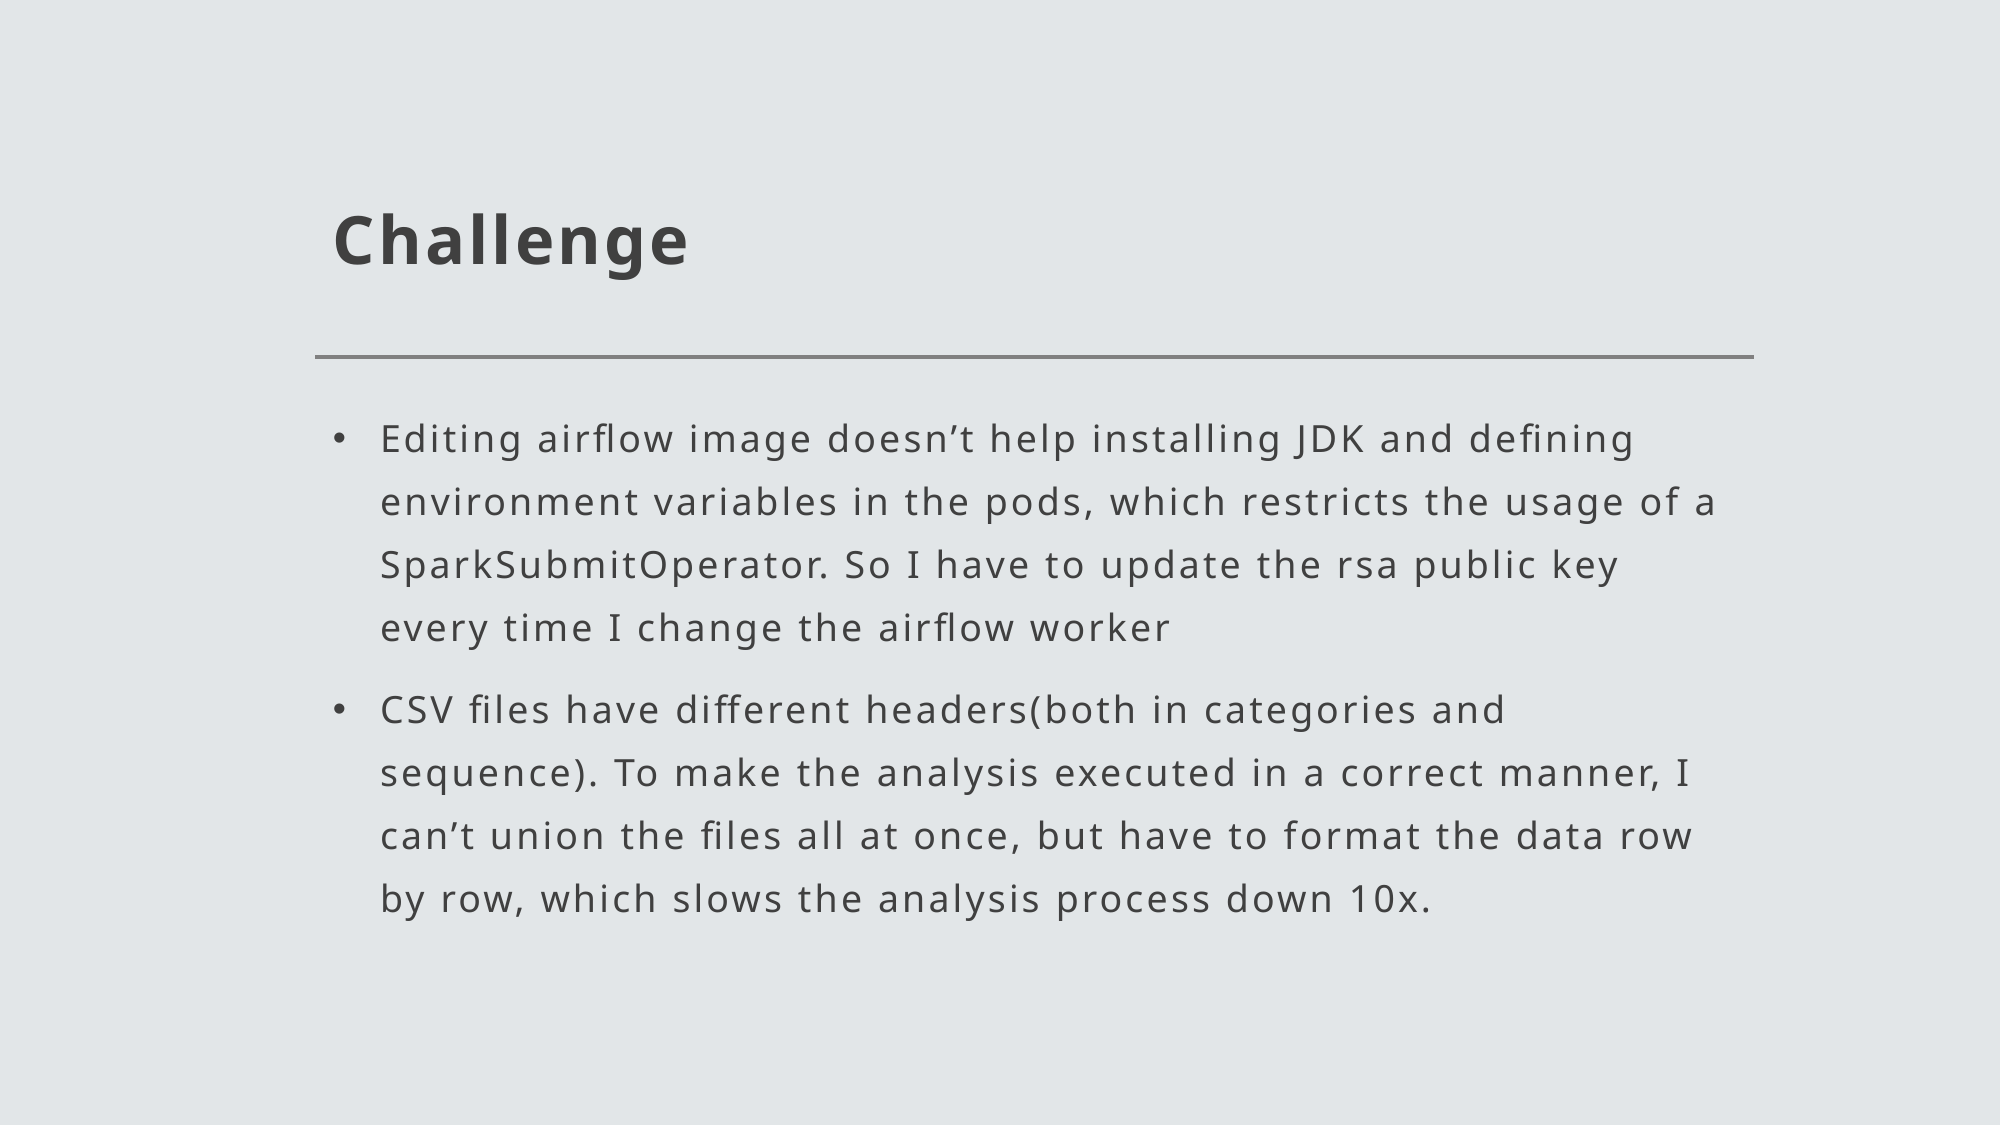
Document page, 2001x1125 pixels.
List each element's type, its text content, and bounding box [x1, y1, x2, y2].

list Editing airflow image doesn’t help installing JDK and defining environment variables in the pods, which restricts the usage of a SparkSubmitOperator. So I have to update the rsa public key every time I change the airflow worker CSV files have different headers(both in categories and sequence). To make the analysis executed in a correct manner, I can’t union the files all at once, but have to format the data row by row, which slows the analysis process down 10x. [315, 379, 1754, 979]
title Challenge [315, 72, 1754, 294]
